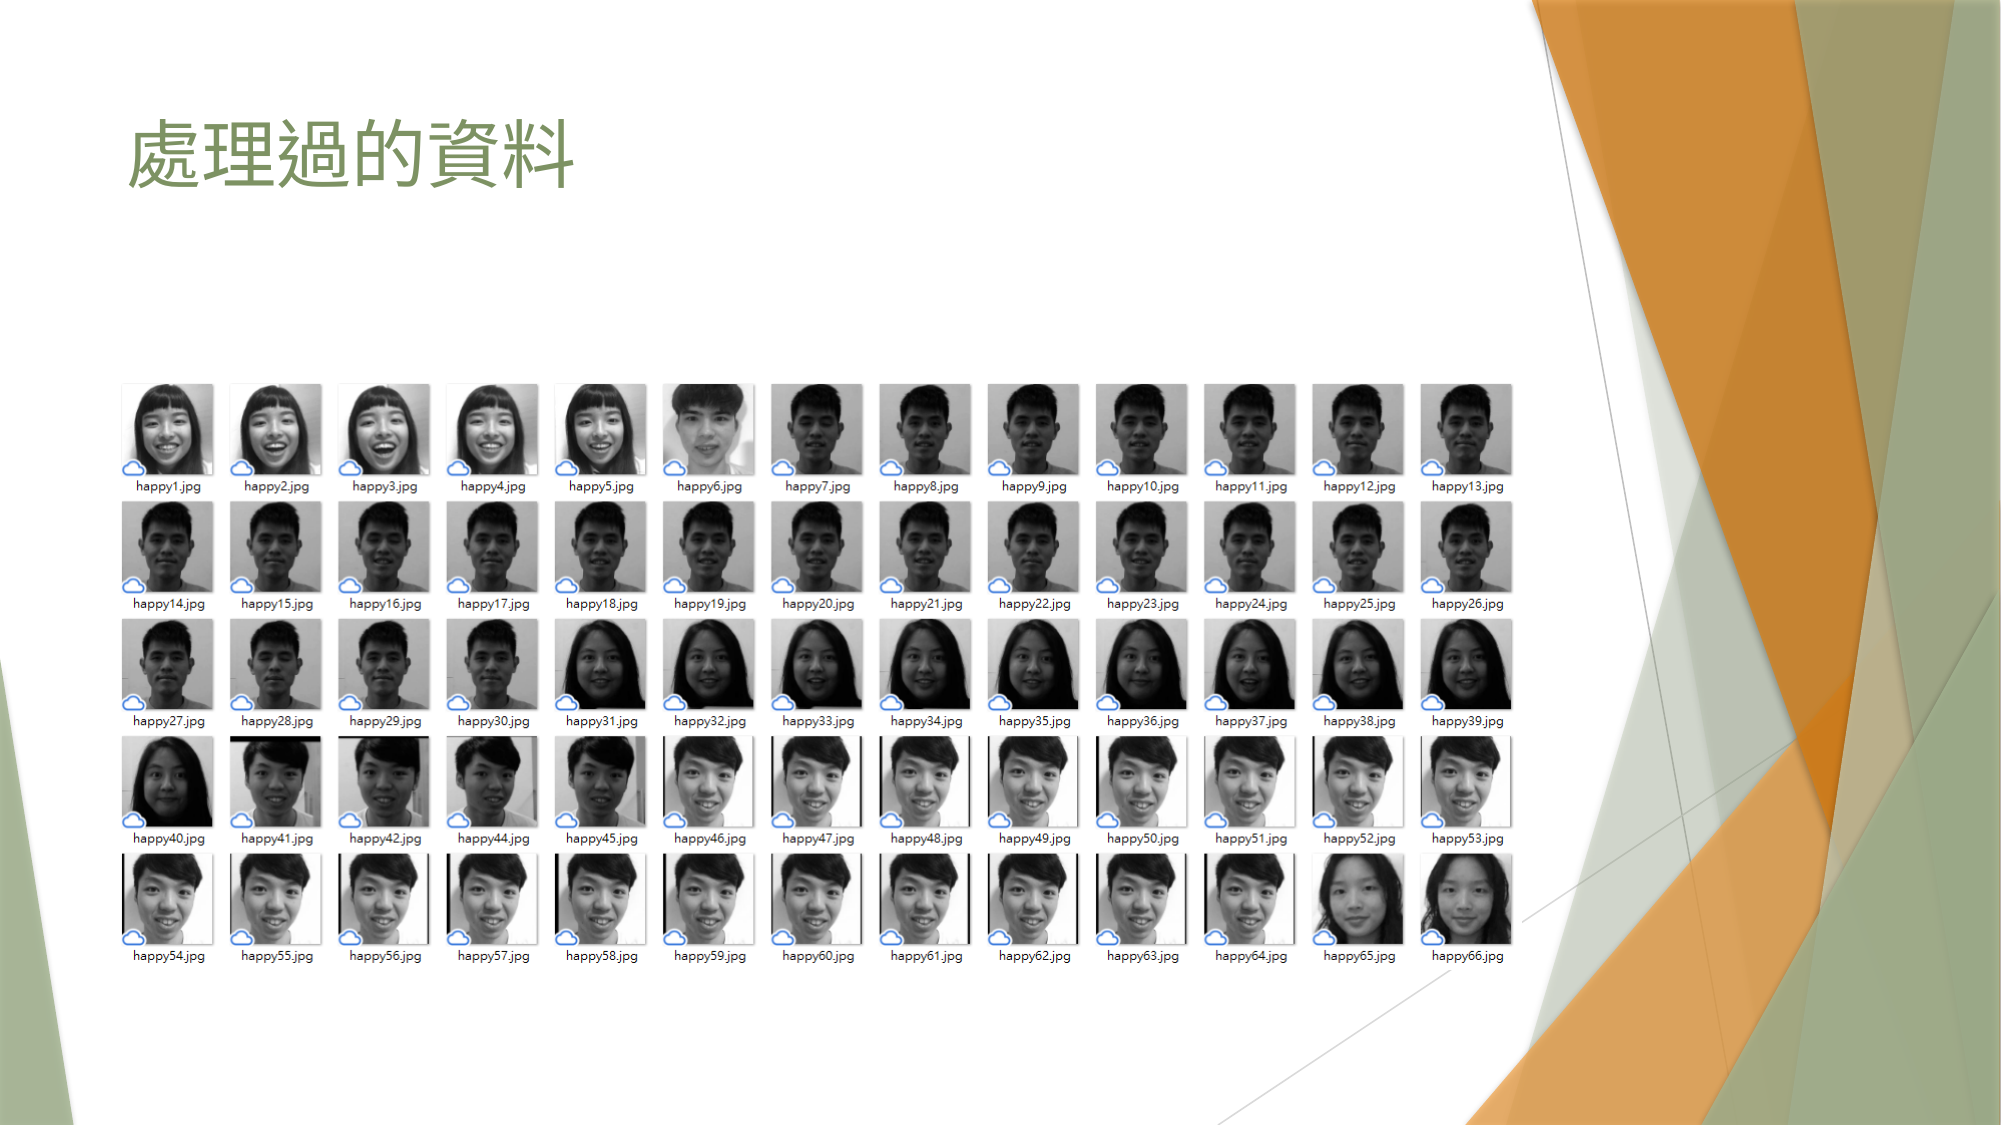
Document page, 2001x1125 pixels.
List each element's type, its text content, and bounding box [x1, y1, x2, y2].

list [110, 375, 1522, 971]
title 處理過的資料 [111, 99, 1522, 317]
